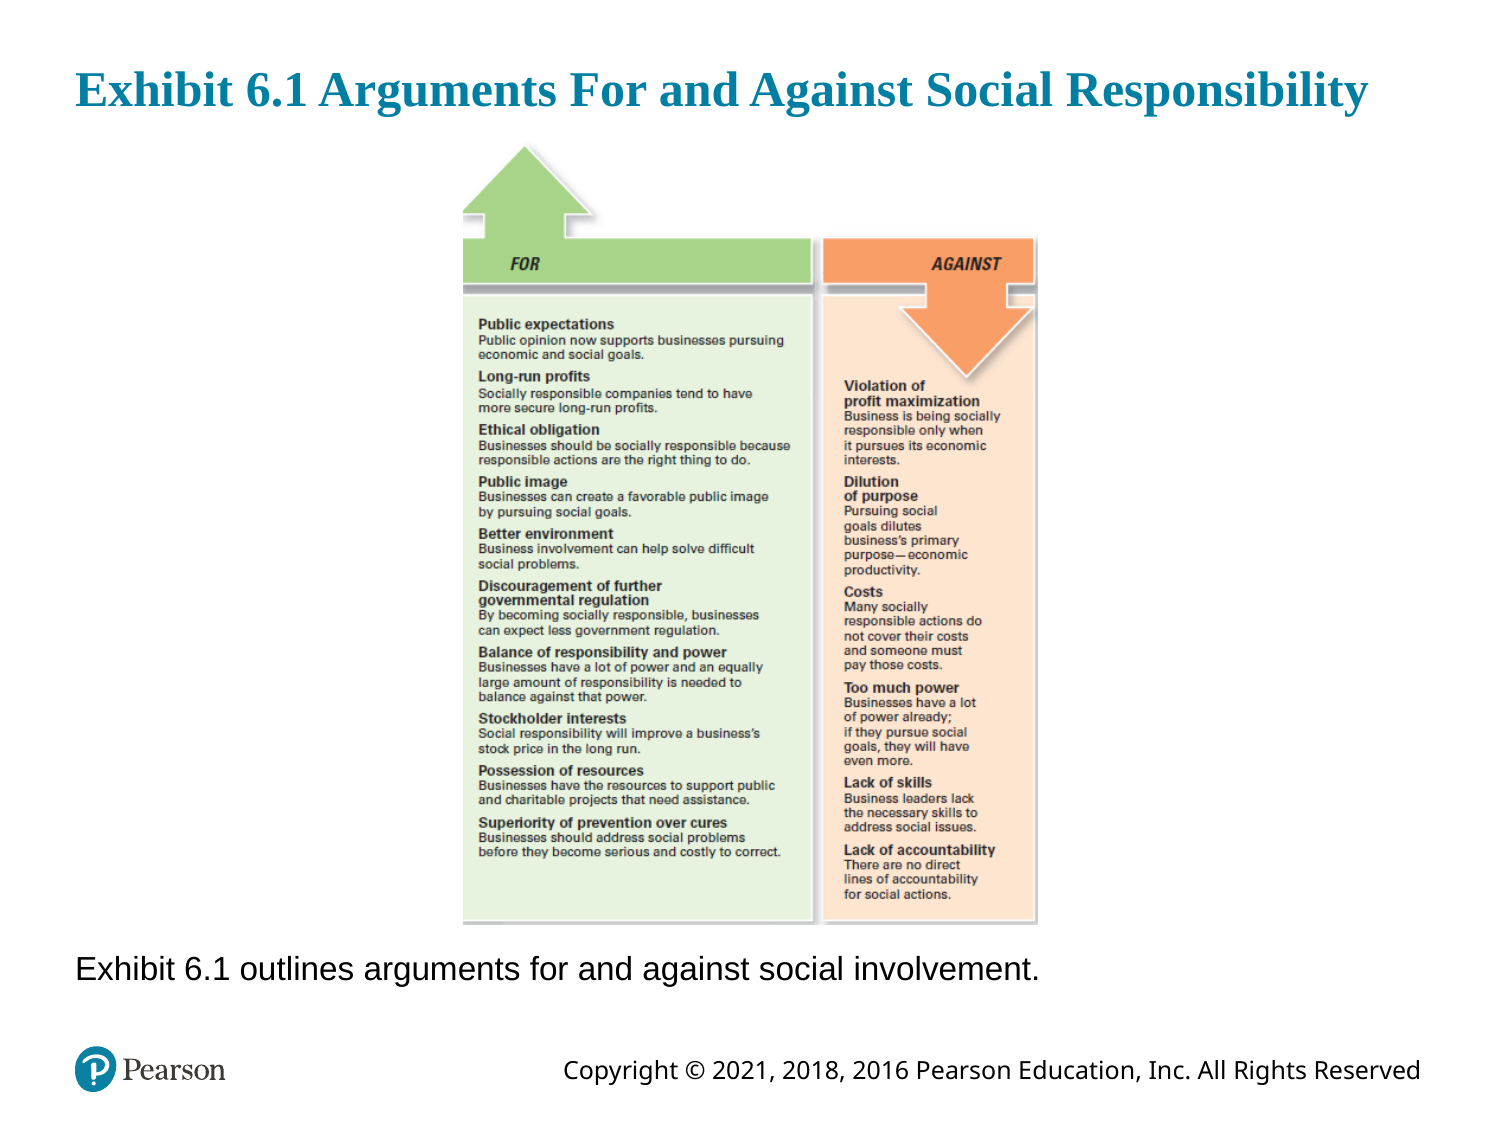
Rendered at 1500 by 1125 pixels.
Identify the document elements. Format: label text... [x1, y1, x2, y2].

list Exhibit 6.1 outlines arguments for and against social involvement. [75, 947, 1425, 1000]
picture [463, 140, 1038, 926]
title Exhibit 6.1 Arguments For and Against Social Responsibility [75, 53, 1425, 120]
